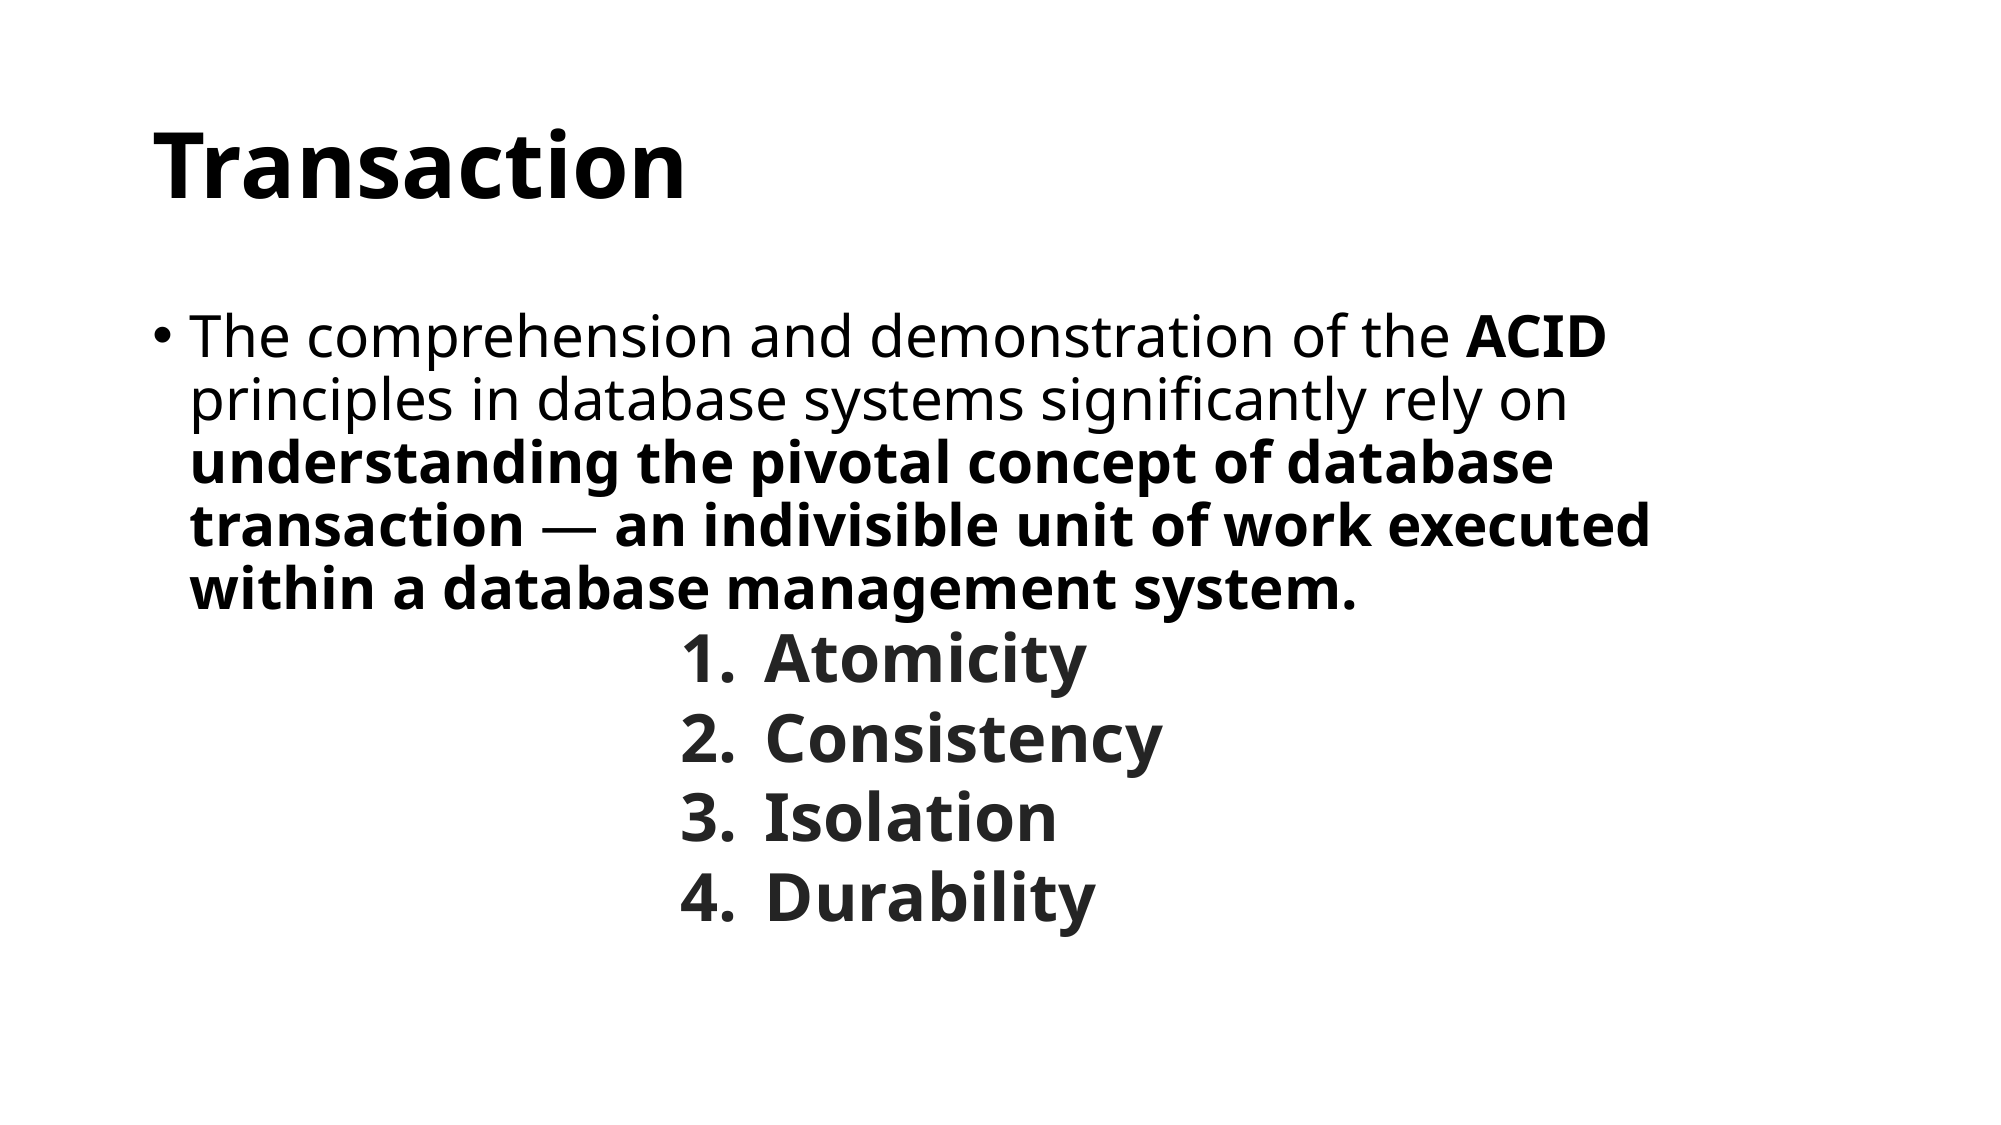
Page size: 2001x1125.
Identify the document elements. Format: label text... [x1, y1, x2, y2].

list The comprehension and demonstration of the ACID principles in database systems significantly rely on understanding the pivotal concept of database transaction — an indivisible unit of work executed within a database management system. [137, 299, 1863, 586]
text_box Atomicity Consistency Isolation Durability [665, 607, 1236, 943]
title Transaction [137, 59, 1863, 278]
